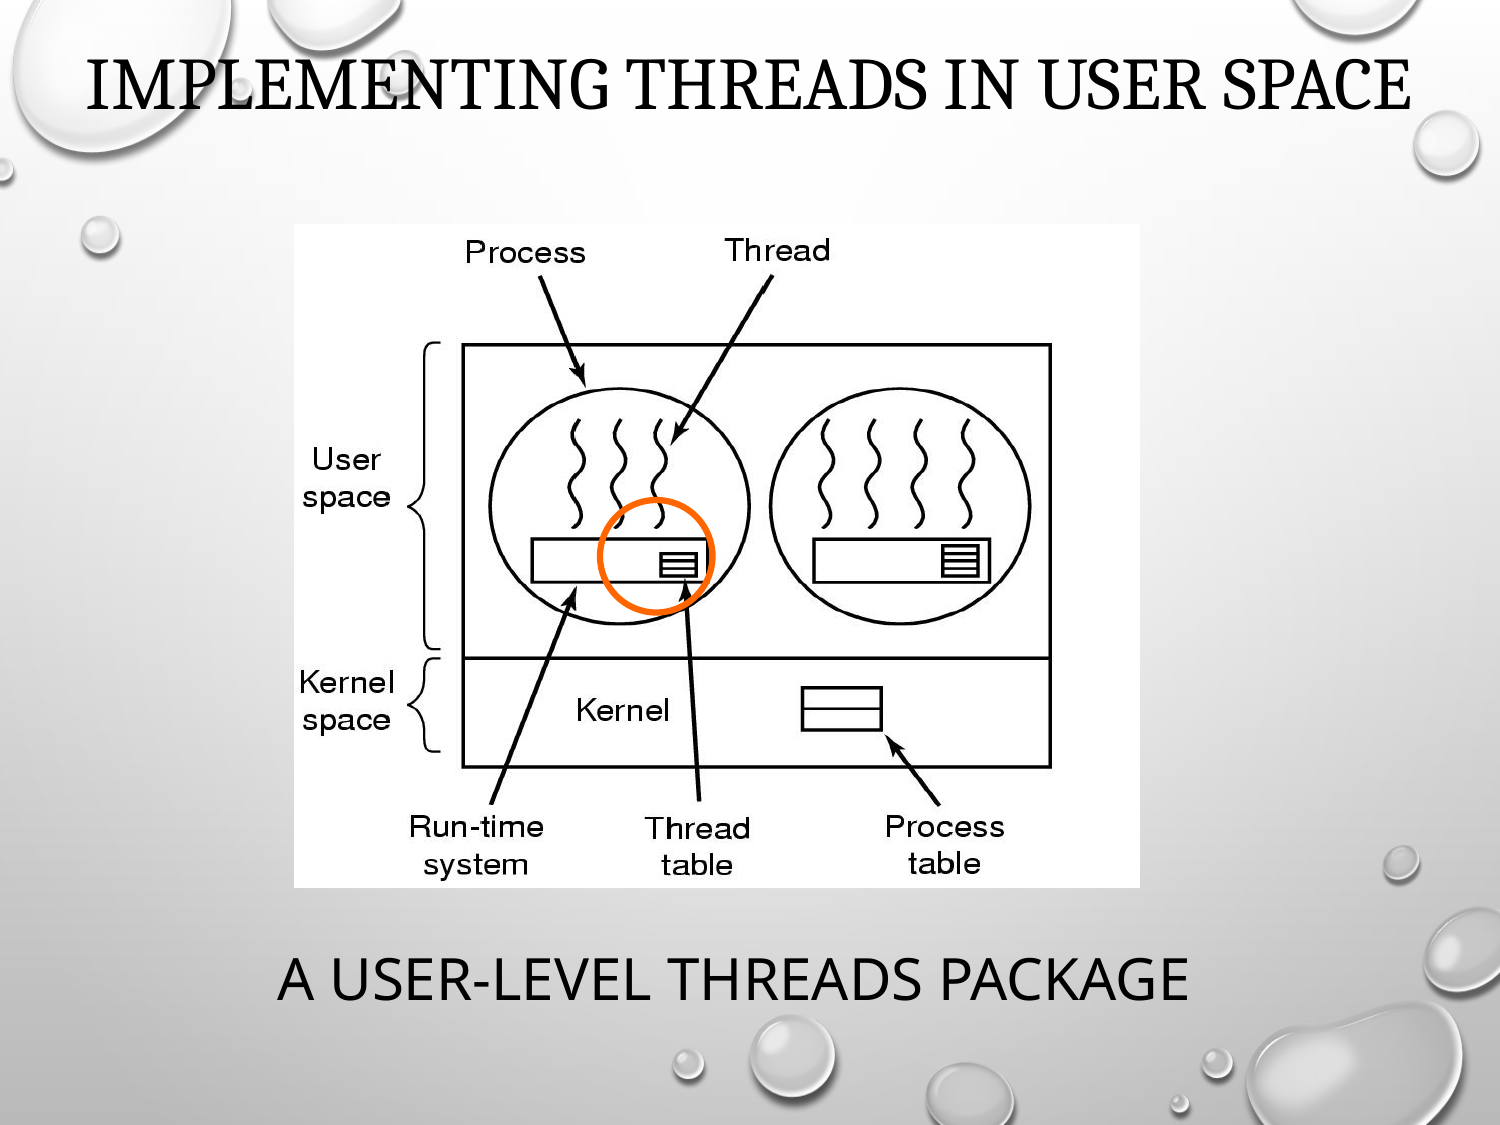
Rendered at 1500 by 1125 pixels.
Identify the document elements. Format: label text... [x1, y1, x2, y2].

list A user-level threads package [199, 920, 1269, 1067]
title Implementing Threads in User Space [62, 37, 1438, 213]
picture [0, 0, 1500, 1125]
